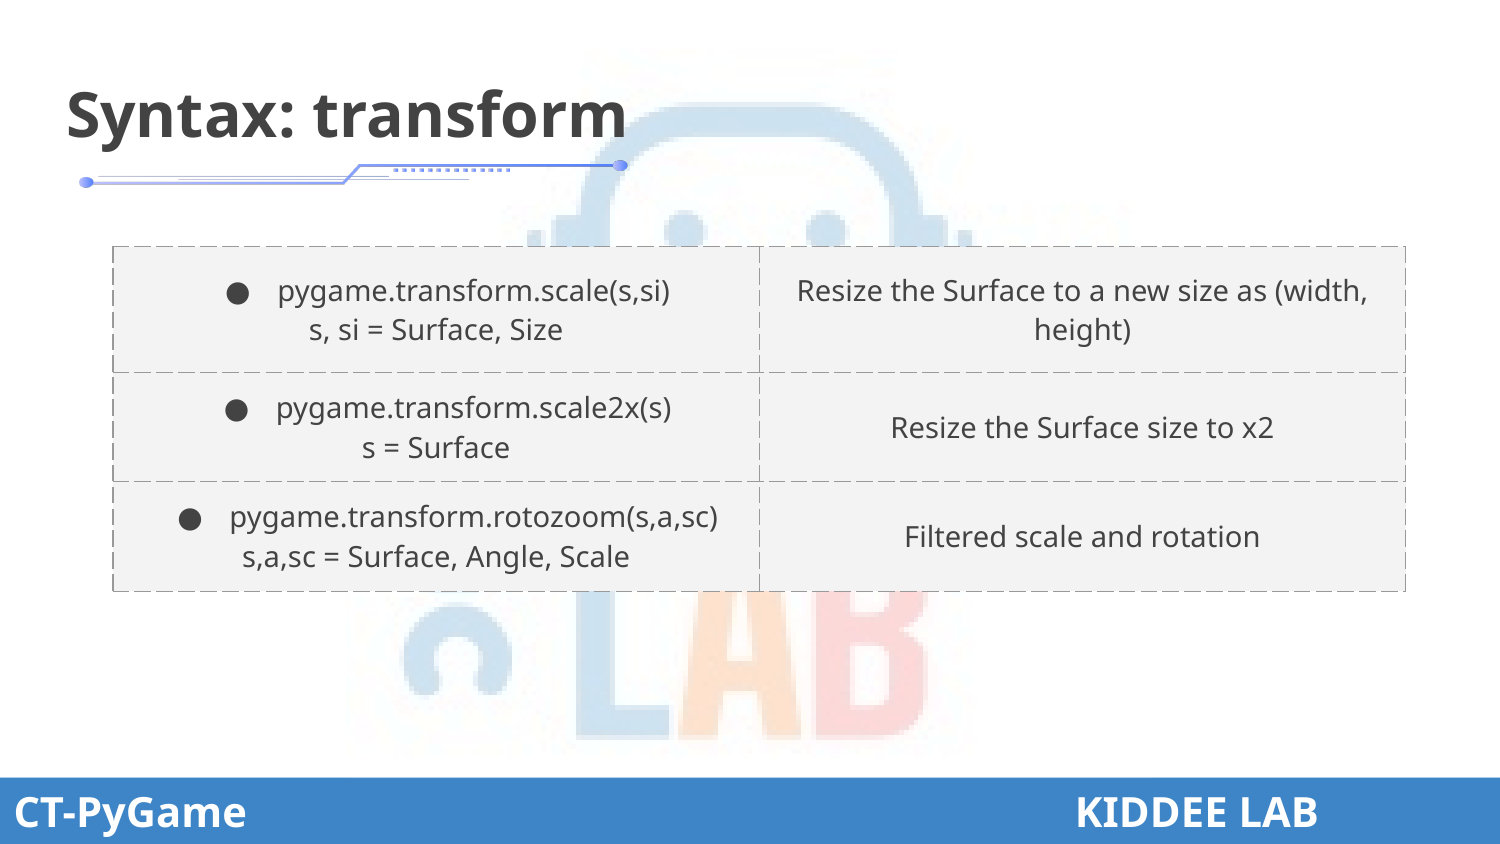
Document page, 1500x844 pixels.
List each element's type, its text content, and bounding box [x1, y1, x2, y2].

picture [22, 151, 685, 197]
table_header Resize the Surface to a new size as (width, height) [759, 247, 1406, 372]
table_cell pygame.transform.rotozoom(s,a,sc) s,a,sc = Surface, Angle, Scale [113, 482, 759, 591]
table_cell Filtered scale and rotation [759, 482, 1406, 591]
table_header pygame.transform.scale(s,si) s, si = Surface, Size [113, 247, 759, 372]
table_cell pygame.transform.scale2x(s) s = Surface [113, 372, 759, 482]
title Syntax: transform [51, 60, 1449, 155]
table_cell Resize the Surface size to x2 [759, 372, 1406, 482]
